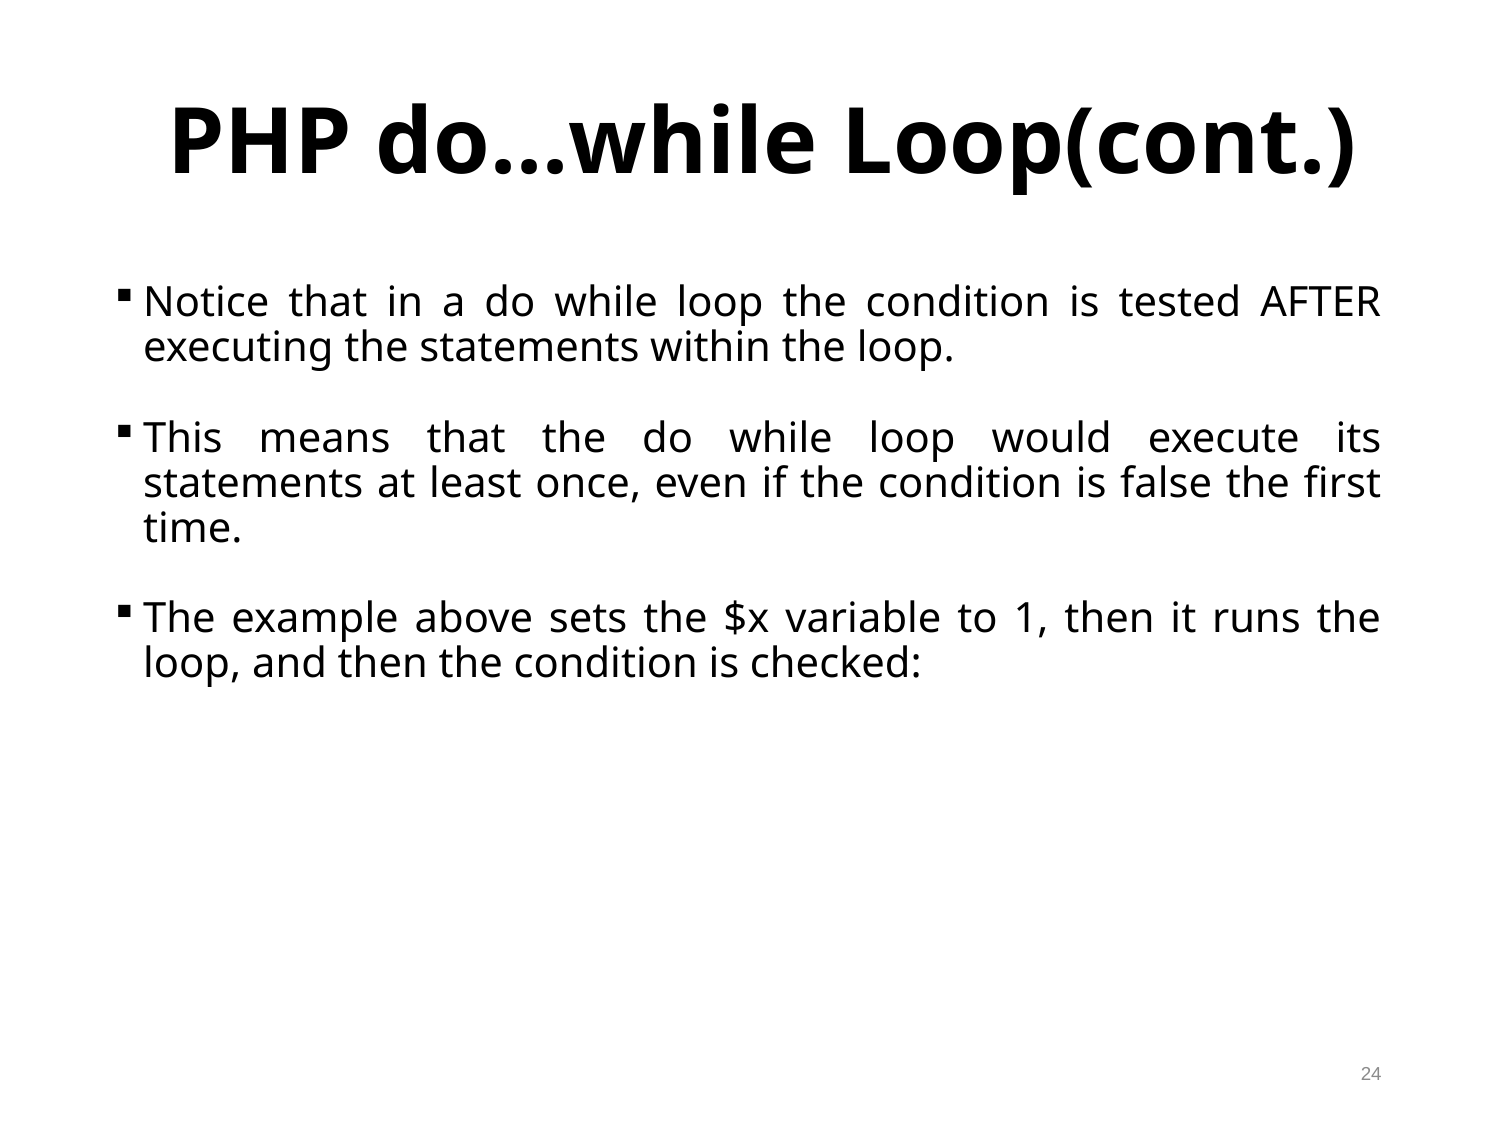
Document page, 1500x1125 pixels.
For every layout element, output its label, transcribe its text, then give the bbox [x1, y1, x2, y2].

list Notice that in a do while loop the condition is tested AFTER executing the statements within the loop. This means that the do while loop would execute its statements at least once, even if the condition is false the first time. The example above sets the $x variable to 1, then it runs the loop, and then the condition is checked: [99, 223, 1397, 1049]
text_box PHP do...while Loop(cont.) [99, 74, 1425, 200]
slide_number 24 [1059, 1042, 1397, 1103]
